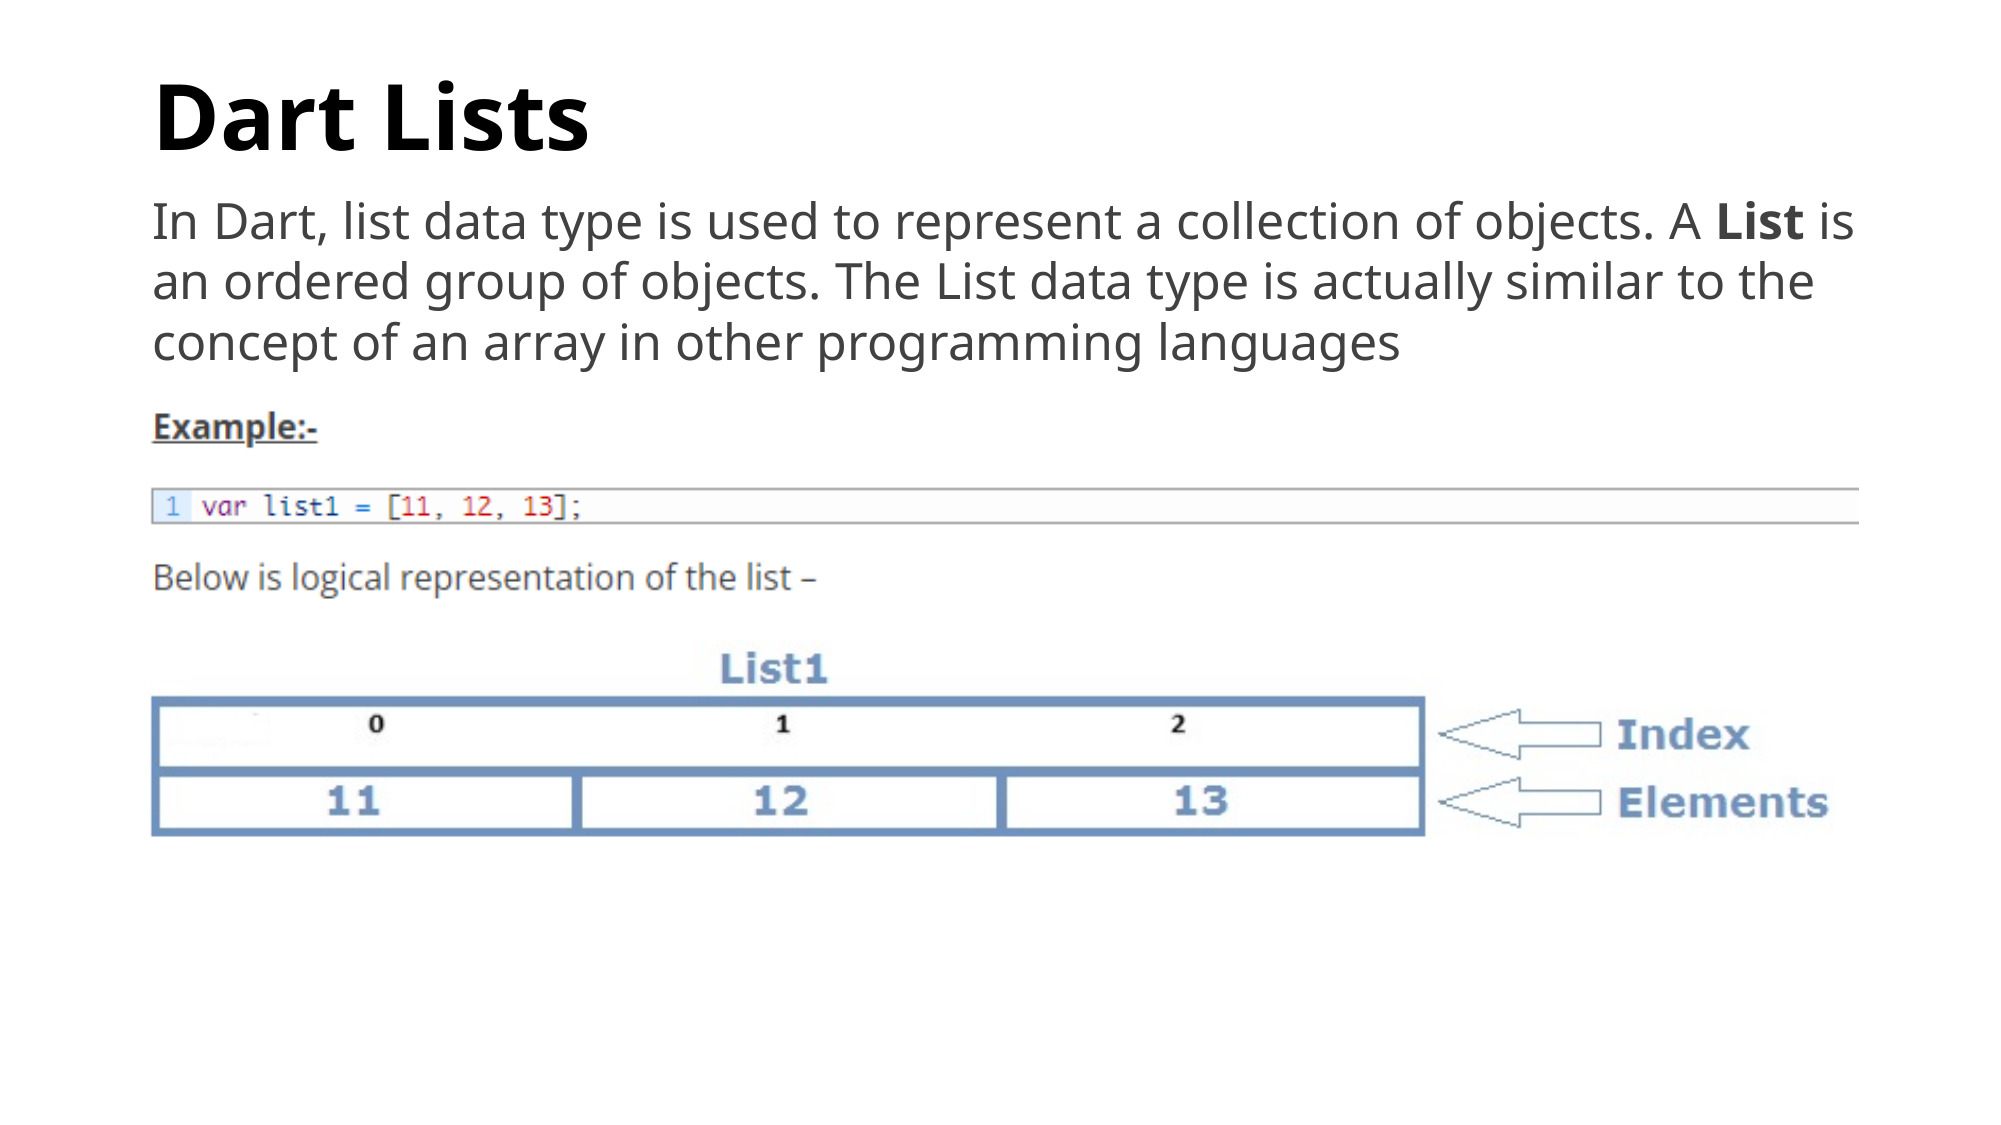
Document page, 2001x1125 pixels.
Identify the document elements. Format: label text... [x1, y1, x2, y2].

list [137, 395, 1859, 871]
title Dart Lists [137, 59, 1863, 182]
text_box In Dart, list data type is used to represent a collection of objects. A List is an ordered group of objects. The List data type is actually similar to the concept of an array in other programming languages [137, 182, 1915, 378]
